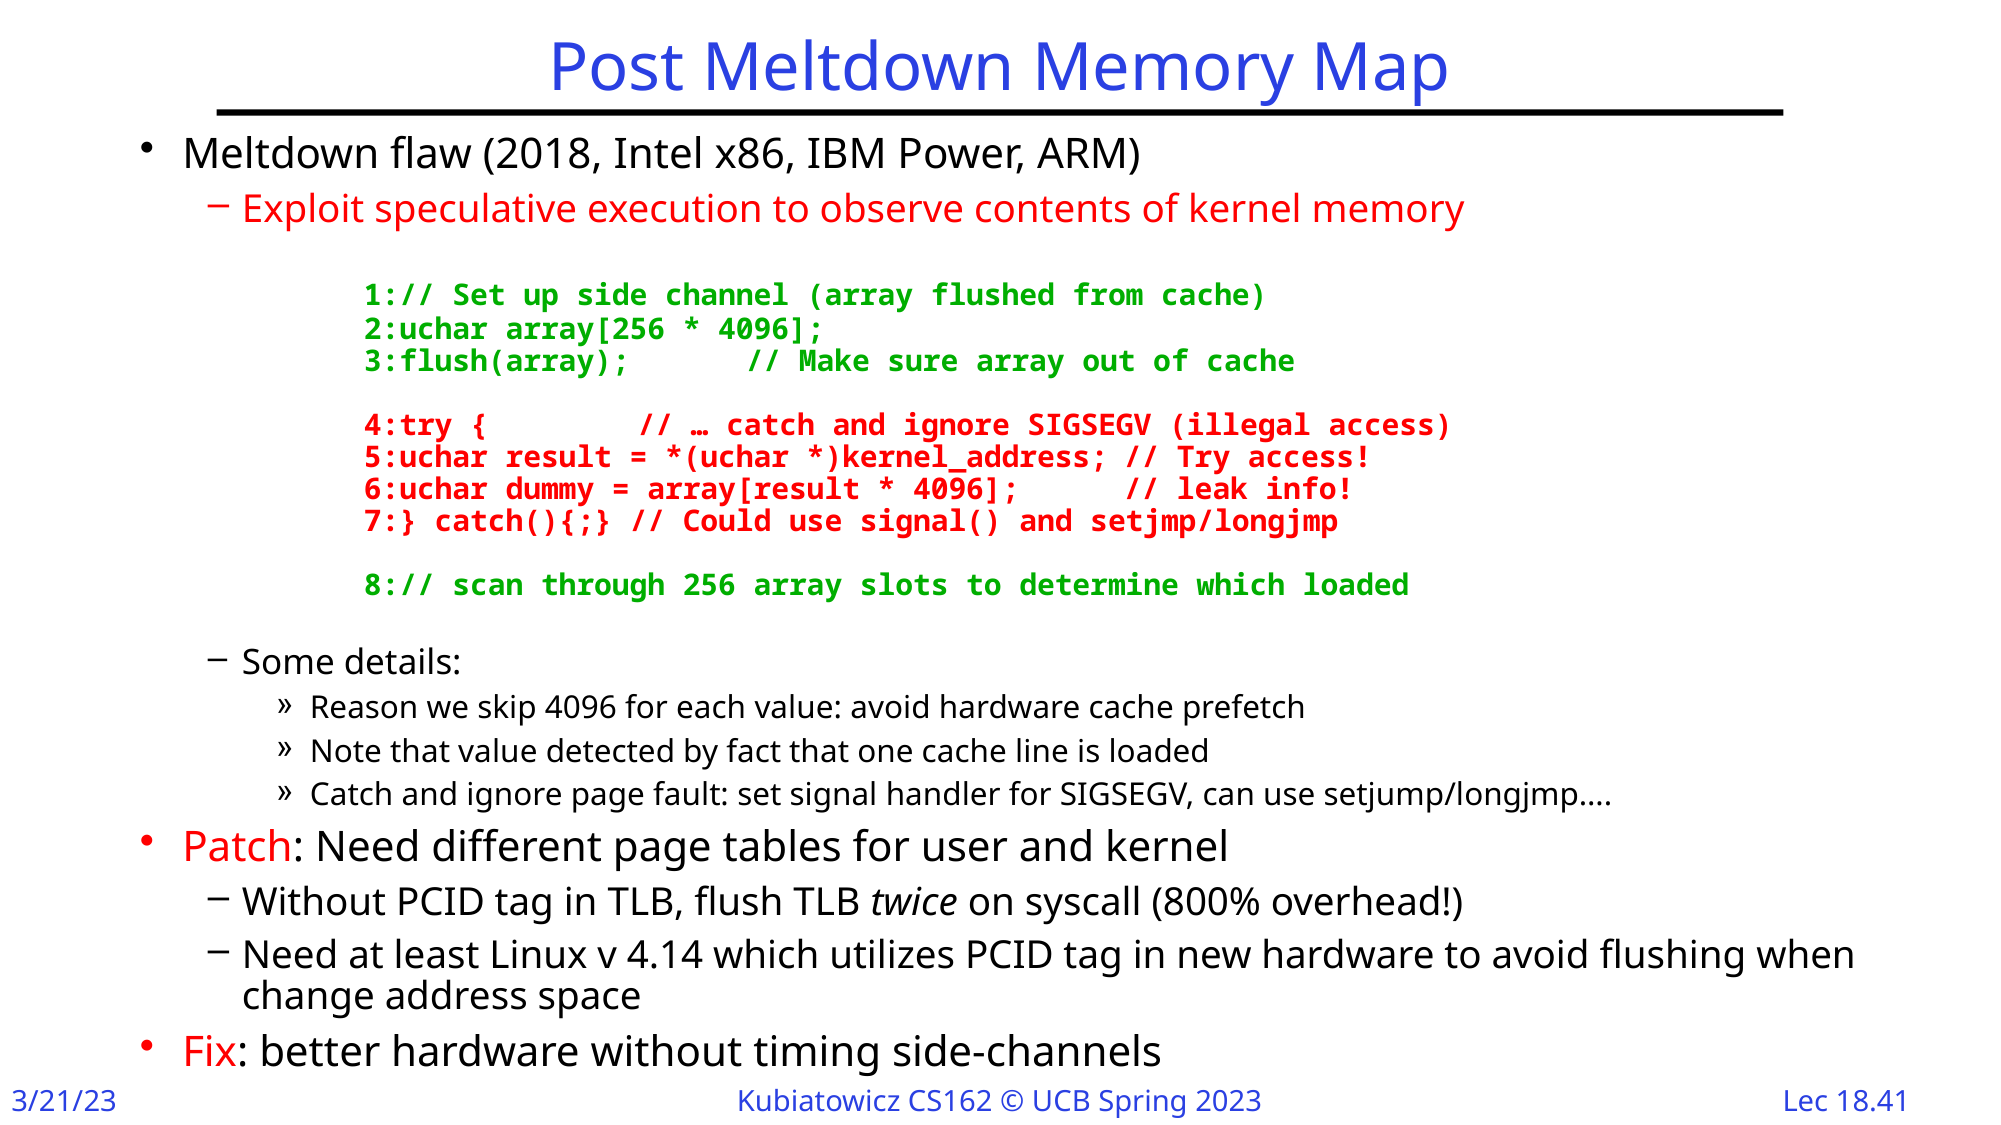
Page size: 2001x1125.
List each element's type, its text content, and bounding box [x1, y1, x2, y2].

title Post Meltdown Memory Map [216, 24, 1784, 113]
list Meltdown flaw (2018, Intel x86, IBM Power, ARM) Exploit speculative execution to observe contents of kernel memory 1: // Set up side channel (array flushed from cache) 2: uchar array[256 * 4096]; 3: flush(array); // Make sure array out of cache 4: try { // … catch and ignore SIGSEGV (illegal access) 5: uchar result = *(uchar *)kernel_address; // Try access! 6: uchar dummy = array[result * 4096]; // leak info! 7: } catch(){;} // Could use signal() and setjmp/longjmp 8: // scan through 256 array slots to determine which loaded Some details: Reason we skip 4096 for each value: avoid hardware cache prefetch Note that value detected by fact that one cache line is loaded Catch and ignore page fault: set signal handler for SIGSEGV, can use setjump/longjmp…. Patch: Need different page tables for user and kernel Without PCID tag in TLB, flush TLB twice on syscall (800% overhead!) Need at least Linux v 4.14 which utilizes PCID tag in new hardware to avoid flushing when change address space Fix: better hardware without timing side-channels [125, 125, 1875, 1088]
